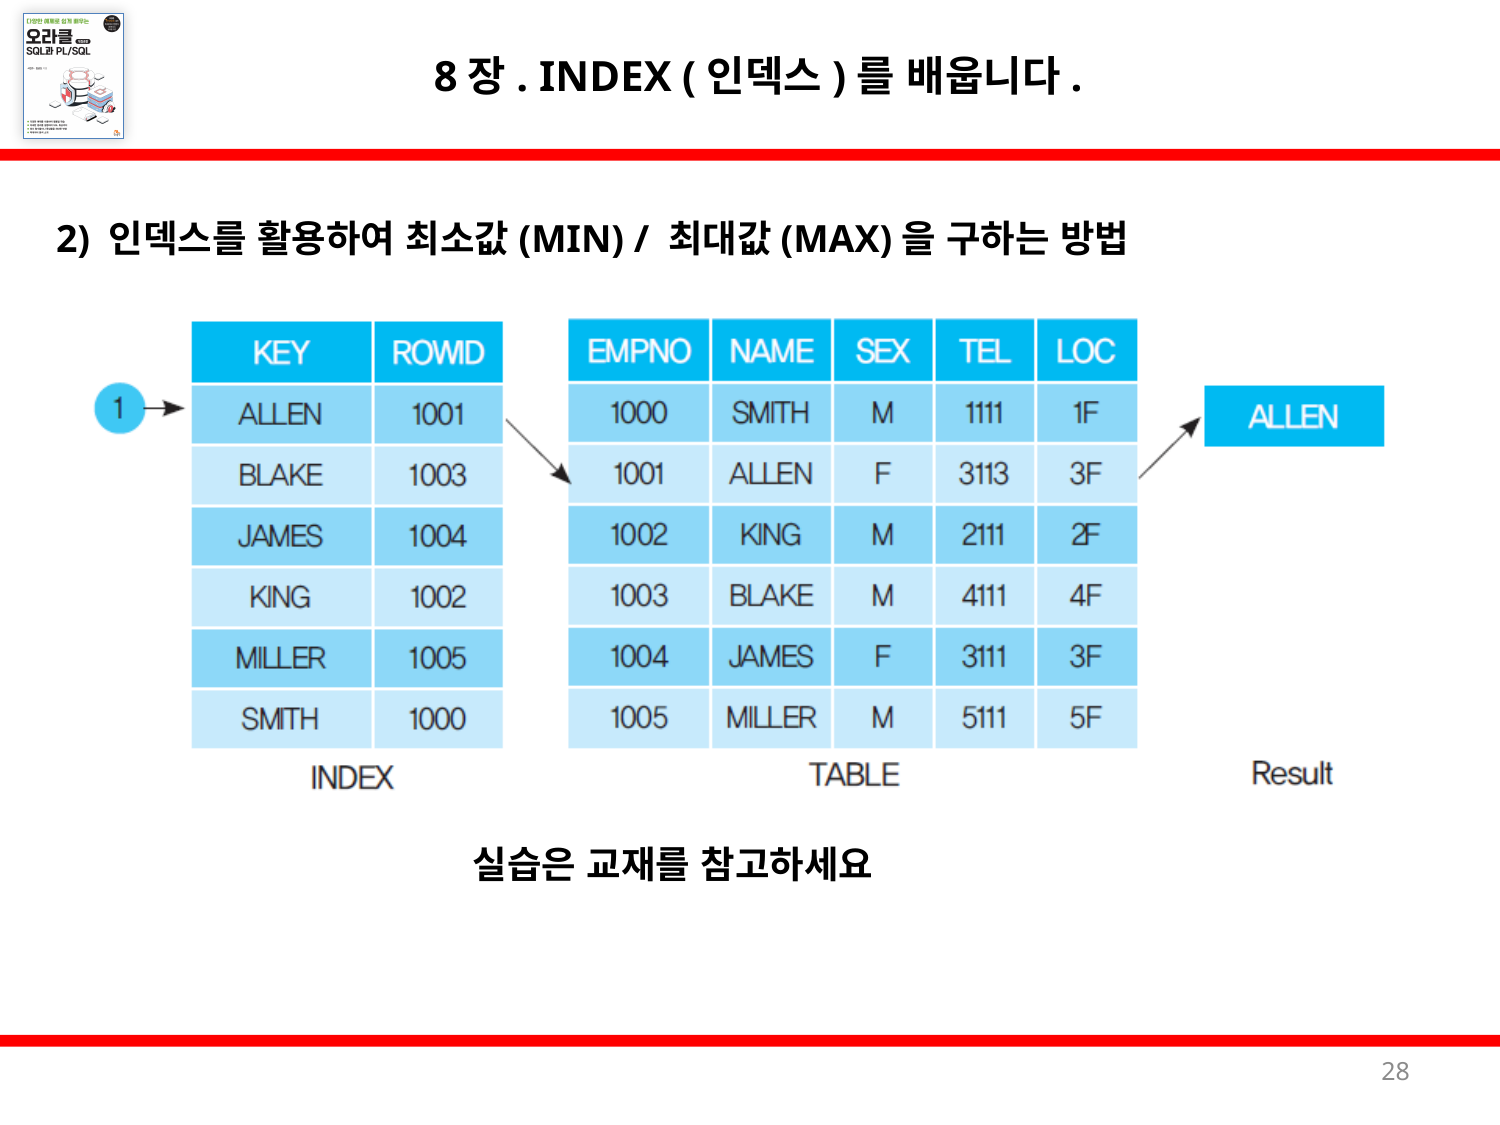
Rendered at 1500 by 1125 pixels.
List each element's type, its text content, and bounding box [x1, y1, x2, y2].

picture [23, 13, 125, 140]
text_box 8장. INDEX (인덱스)를 배웁니다. [417, 0, 1106, 151]
text_box 실습은 교재를 참고하세요 [169, 844, 1177, 919]
text_box 2) 인덱스를 활용하여 최소값(MIN) / 최대값(MAX)을 구하는 방법 [39, 194, 1224, 281]
picture [77, 288, 1423, 837]
slide_number 28 [1074, 1042, 1425, 1103]
text_box [0, 147, 1500, 163]
text_box [0, 1033, 1500, 1049]
